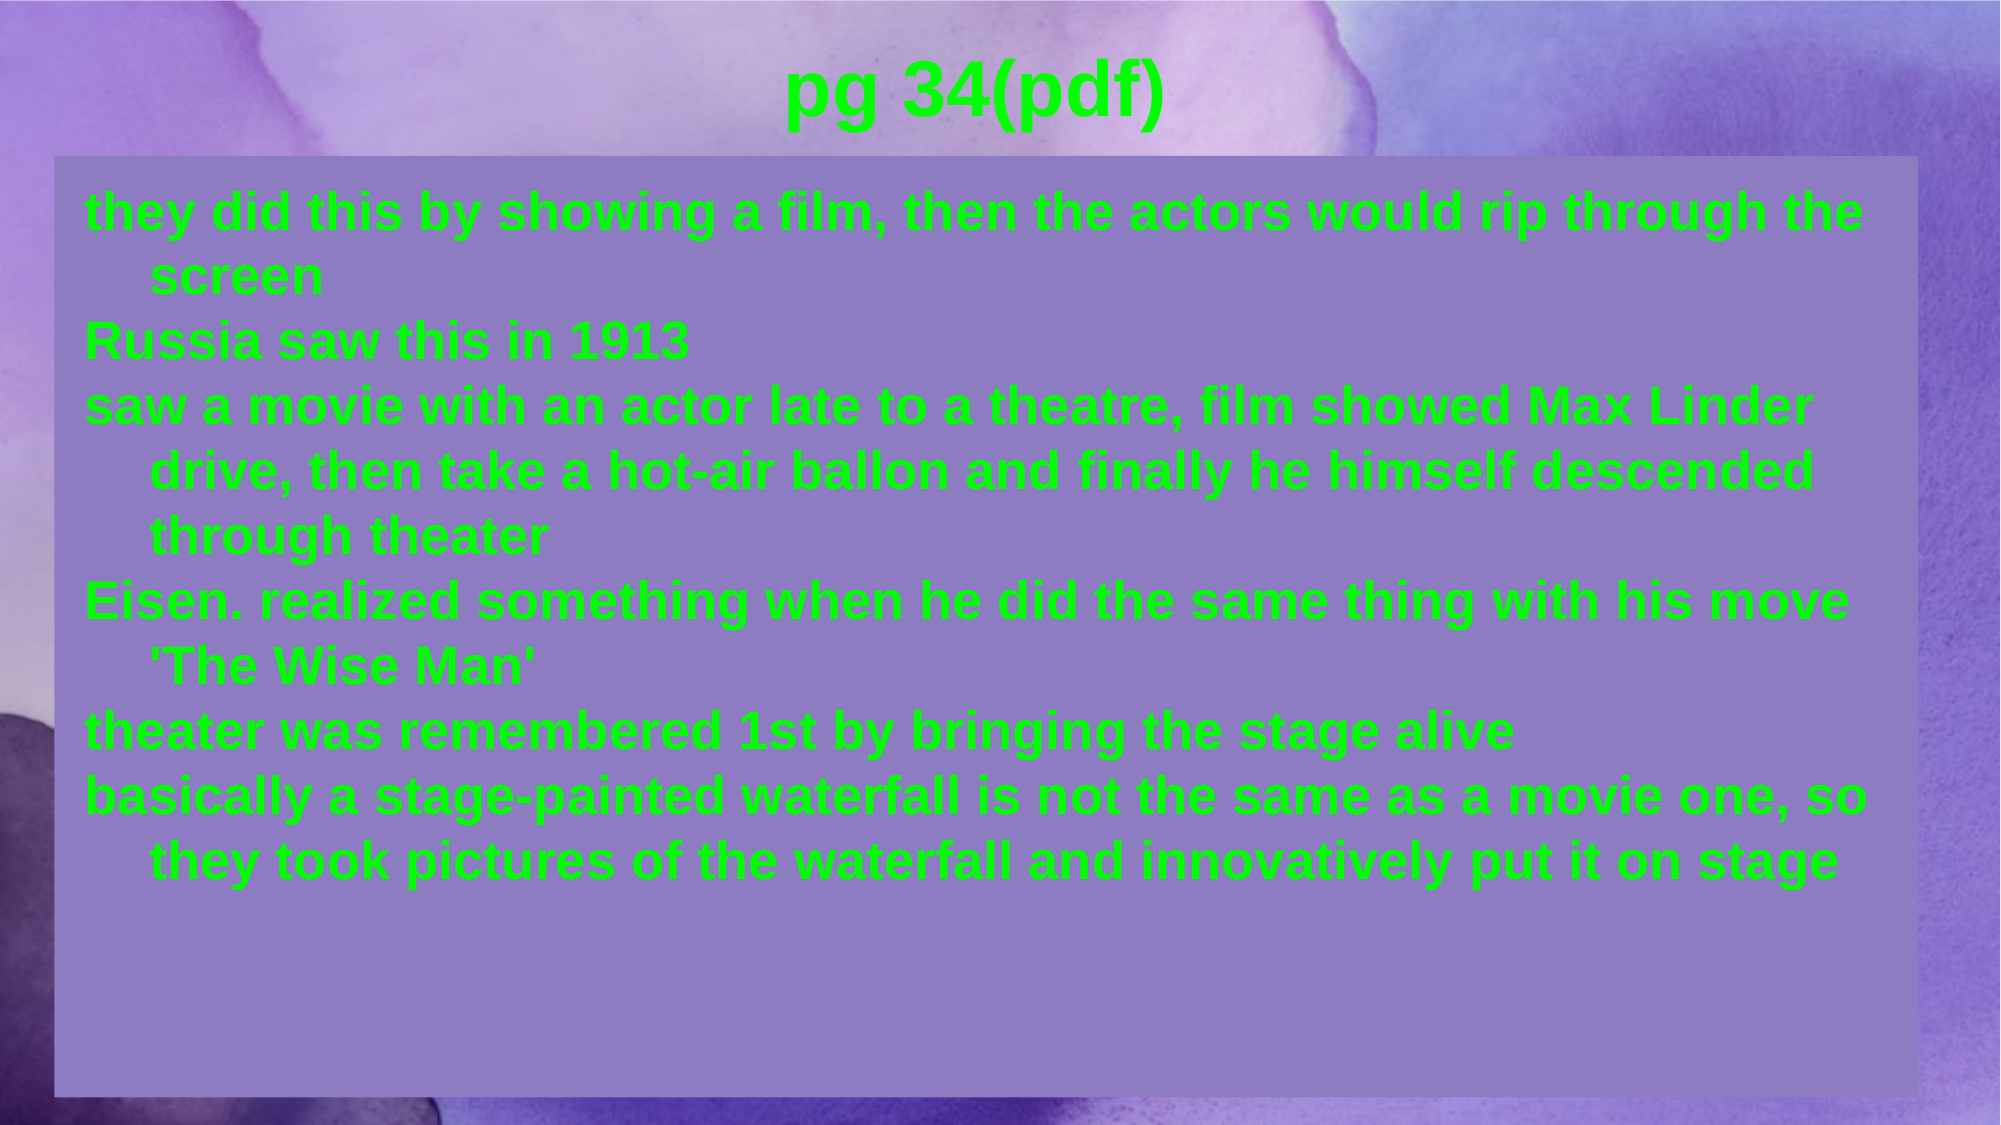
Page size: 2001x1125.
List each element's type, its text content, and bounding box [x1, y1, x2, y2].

list they did this by showing a film, then the actors would rip through the screen Russia saw this in 1913 saw a movie with an actor late to a theatre, film showed Max Linder drive, then take a hot-air ballon and finally he himself descended through theater Eisen. realized something when he did the same thing with his move 'The Wise Man' theater was remembered 1st by bringing the stage alive basically a stage-painted waterfall is not the same as a movie one, so they took pictures of the waterfall and innovatively put it on stage [54, 155, 1919, 1098]
picture [0, 0, 2001, 1125]
title pg 34(pdf) [43, 17, 1908, 143]
